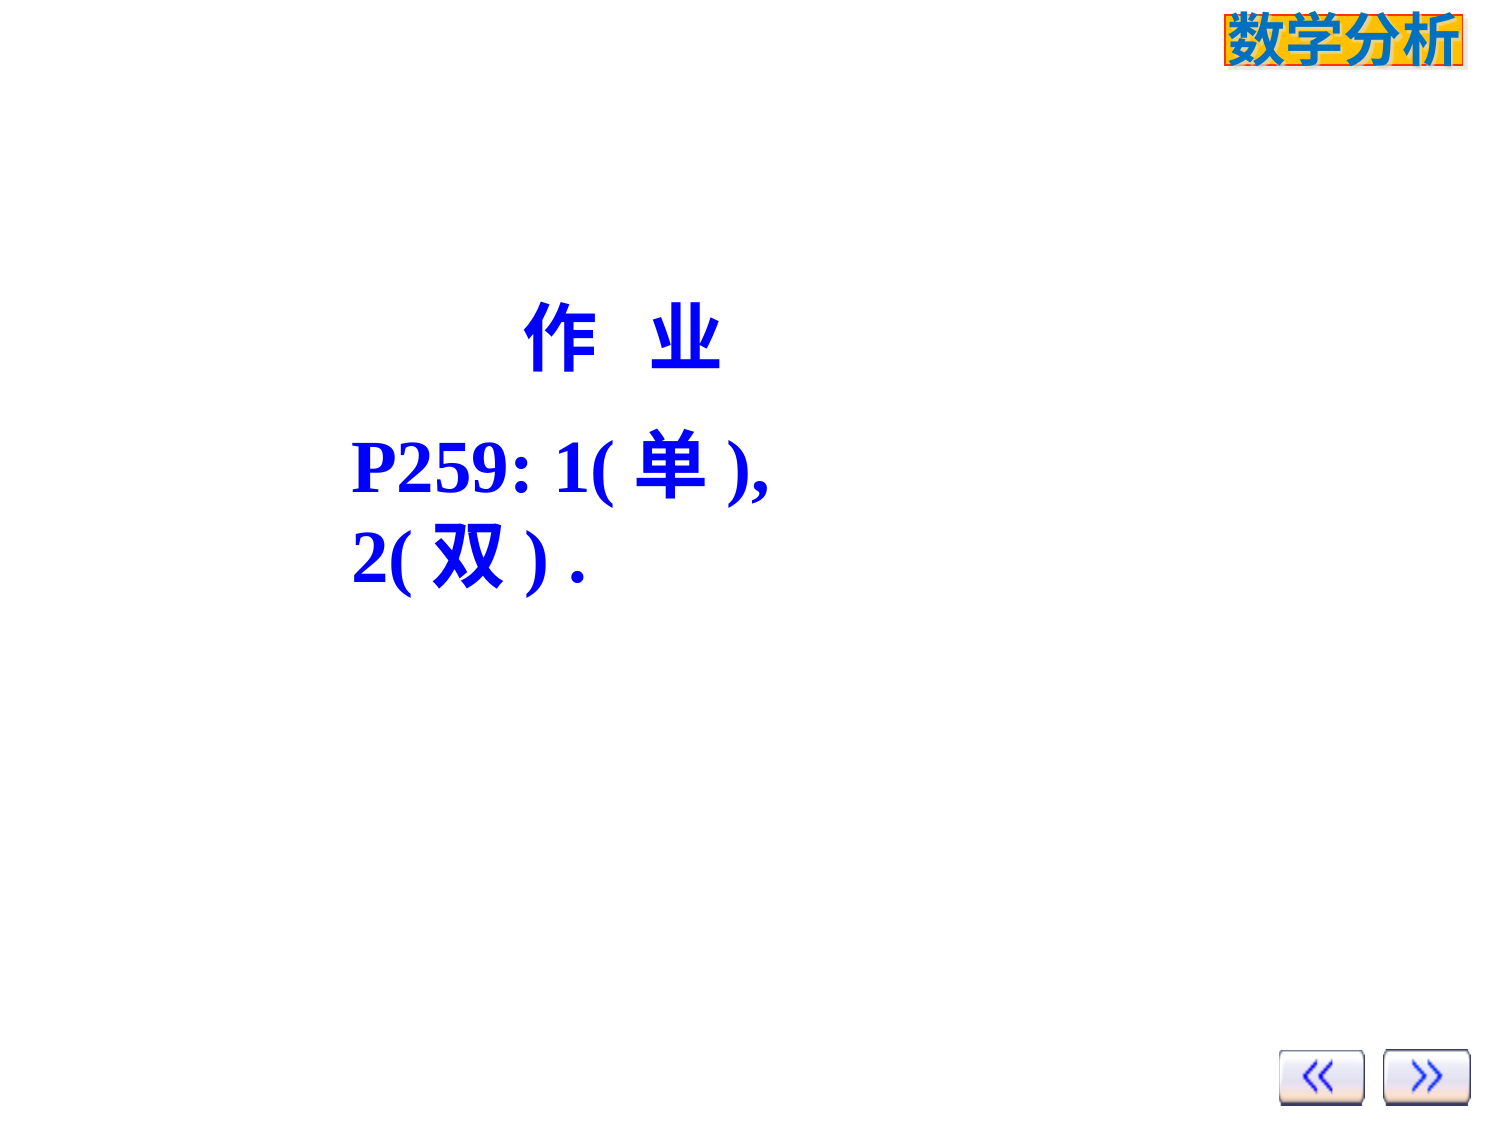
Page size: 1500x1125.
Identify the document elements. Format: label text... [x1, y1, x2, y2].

text_box 作 业 P259: 1(单), 2(双) . [336, 282, 1043, 733]
picture [1383, 1049, 1471, 1106]
picture [1279, 1050, 1365, 1106]
